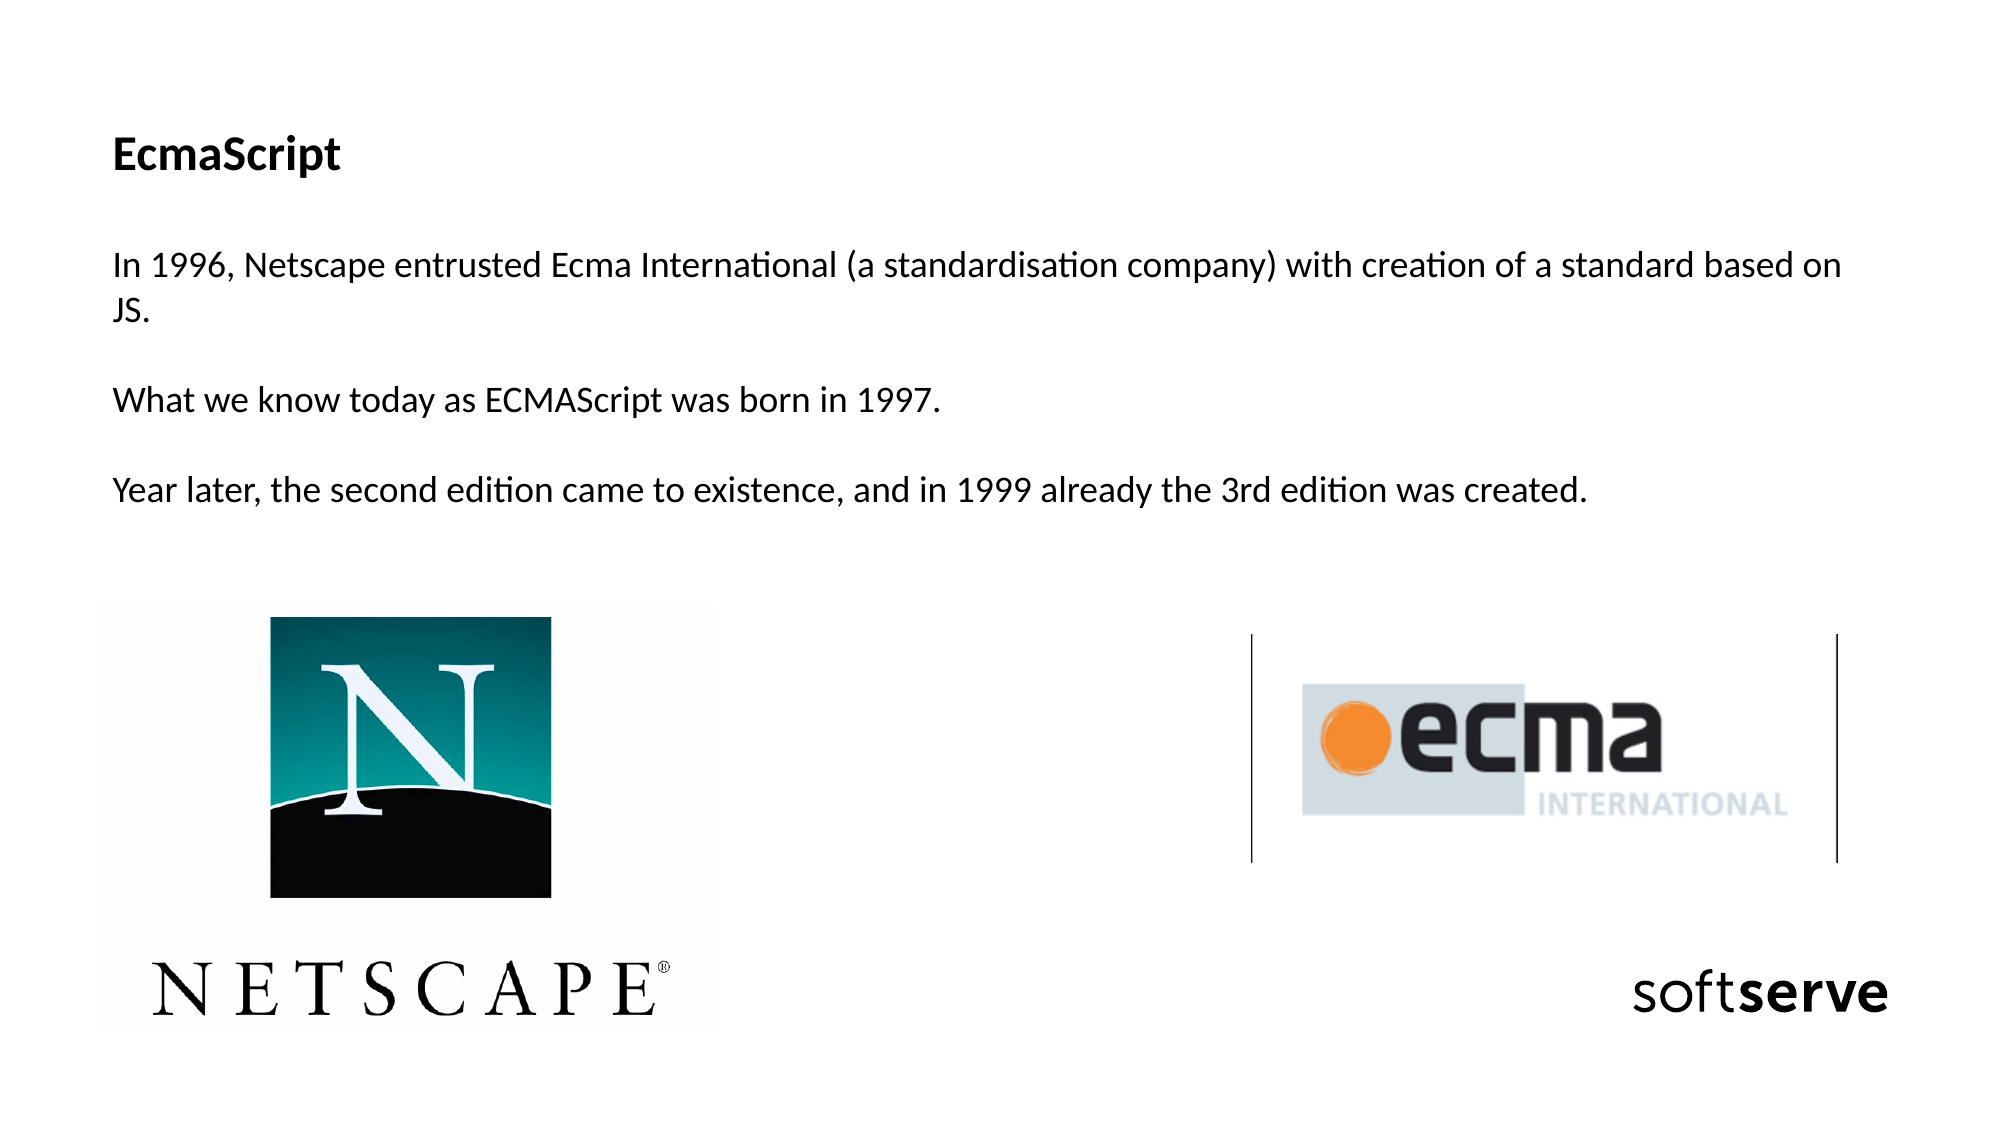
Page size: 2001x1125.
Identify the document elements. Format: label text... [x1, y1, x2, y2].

picture [1251, 633, 1839, 863]
text_box EcmaScript In 1996, Netscape entrusted Ecma International (a standardisation company) with creation of a standard based on JS. What we know today as ECMAScript was born in 1997. Year later, the second edition came to existence, and in 1999 already the 3rd edition was created. [112, 112, 1888, 900]
picture [94, 602, 717, 1032]
